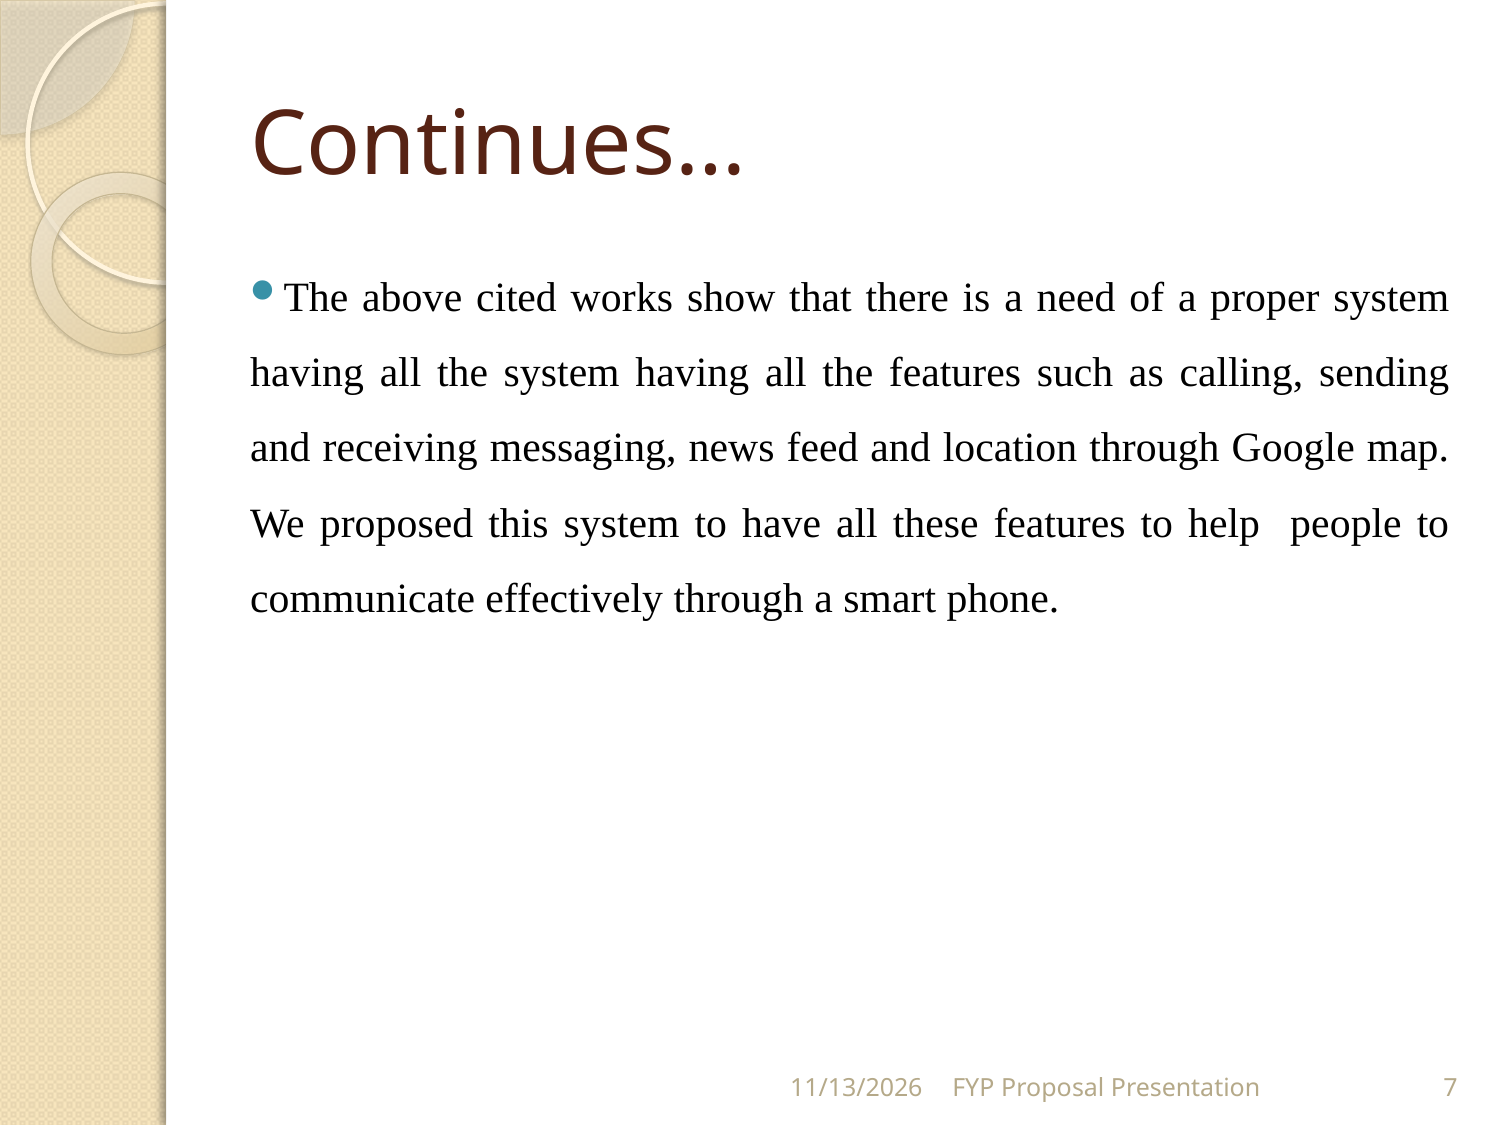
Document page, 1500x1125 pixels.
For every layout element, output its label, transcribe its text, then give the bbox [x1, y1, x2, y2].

footer FYP Proposal Presentation [937, 1034, 1413, 1113]
list The above cited works show that there is a need of a proper system having all the system having all the features such as calling, sending and receiving messaging, news feed and location through Google map. We proposed this system to have all these features to help people to communicate effectively through a smart phone. [235, 237, 1466, 1025]
slide_number 7 [1413, 1034, 1488, 1113]
title Continues… [235, 45, 1466, 233]
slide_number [587, 1034, 937, 1113]
